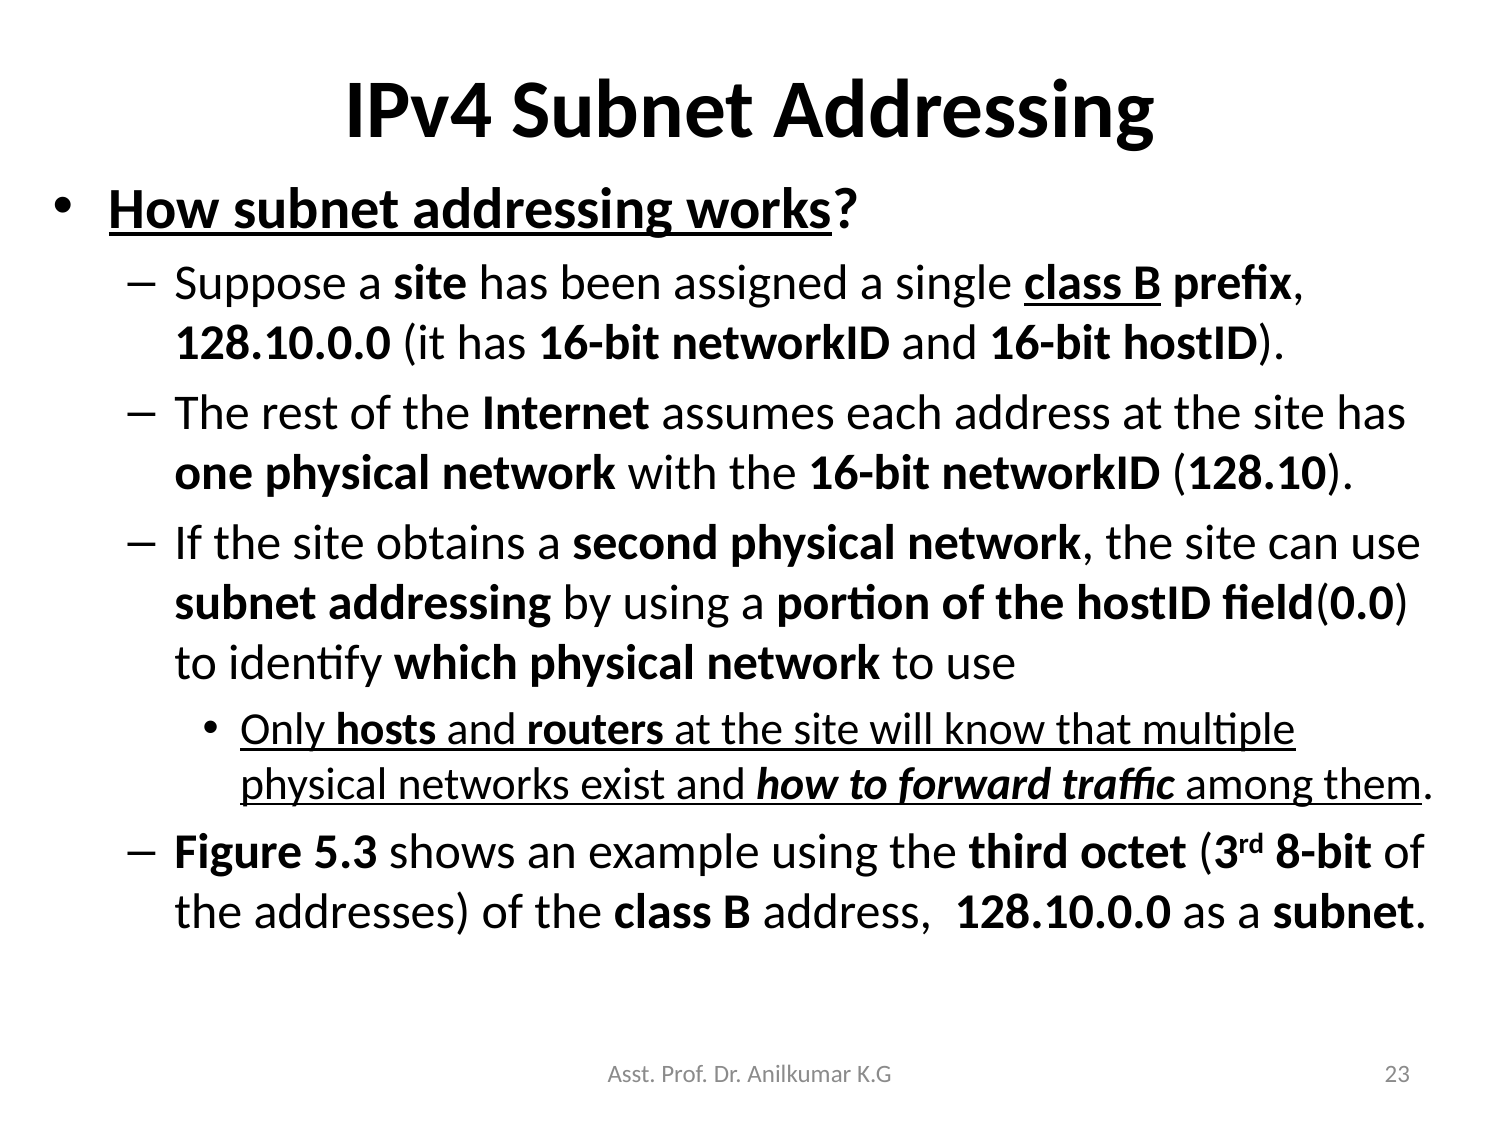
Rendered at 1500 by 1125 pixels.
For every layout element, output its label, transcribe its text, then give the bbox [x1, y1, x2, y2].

footer Asst. Prof. Dr. Anilkumar K.G [512, 1042, 988, 1103]
list How subnet addressing works? Suppose a site has been assigned a single class B prefix, 128.10.0.0 (it has 16-bit networkID and 16-bit hostID). The rest of the Internet assumes each address at the site has one physical network with the 16-bit networkID (128.10). If the site obtains a second physical network, the site can use subnet addressing by using a portion of the hostID field(0.0) to identify which physical network to use Only hosts and routers at the site will know that multiple physical networks exist and how to forward traffic among them. Figure 5.3 shows an example using the third octet (3rd 8-bit of the addresses) of the class B address, 128.10.0.0 as a subnet. [37, 162, 1463, 1038]
title IPv4 Subnet Addressing [75, 45, 1425, 162]
slide_number 23 [1074, 1042, 1425, 1103]
